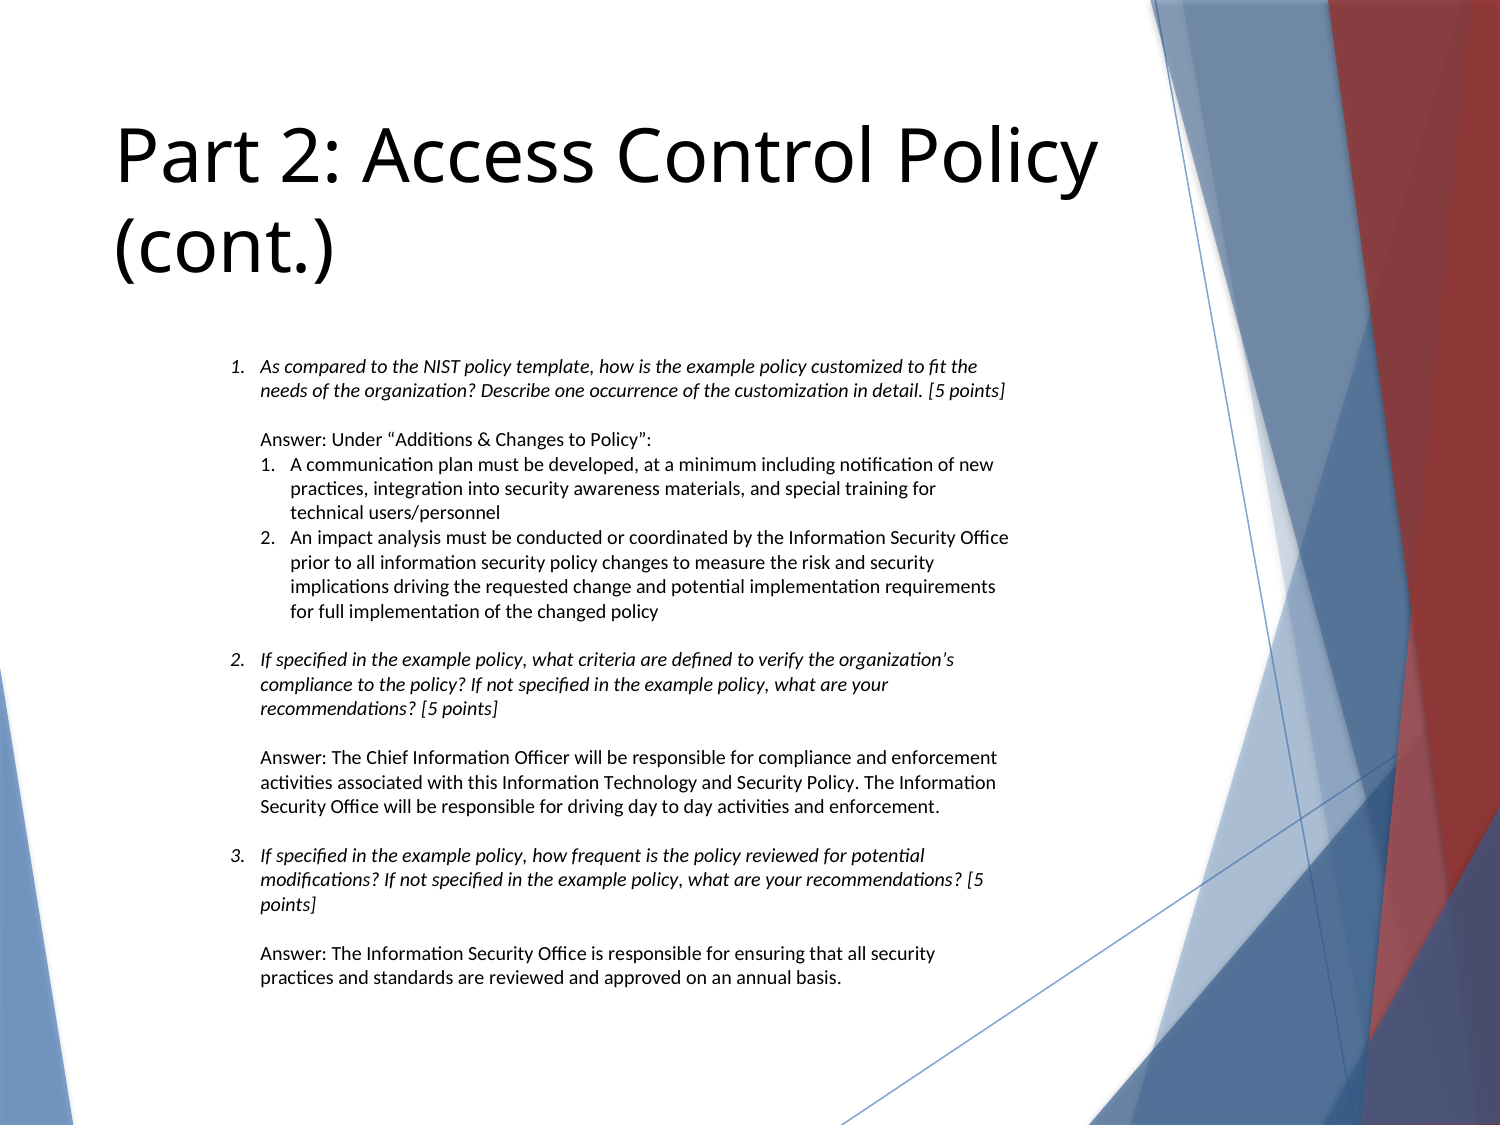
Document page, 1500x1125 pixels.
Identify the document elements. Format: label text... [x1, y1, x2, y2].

title Part 2: Access Control Policy (cont.) [99, 99, 1142, 317]
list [229, 353, 1012, 992]
